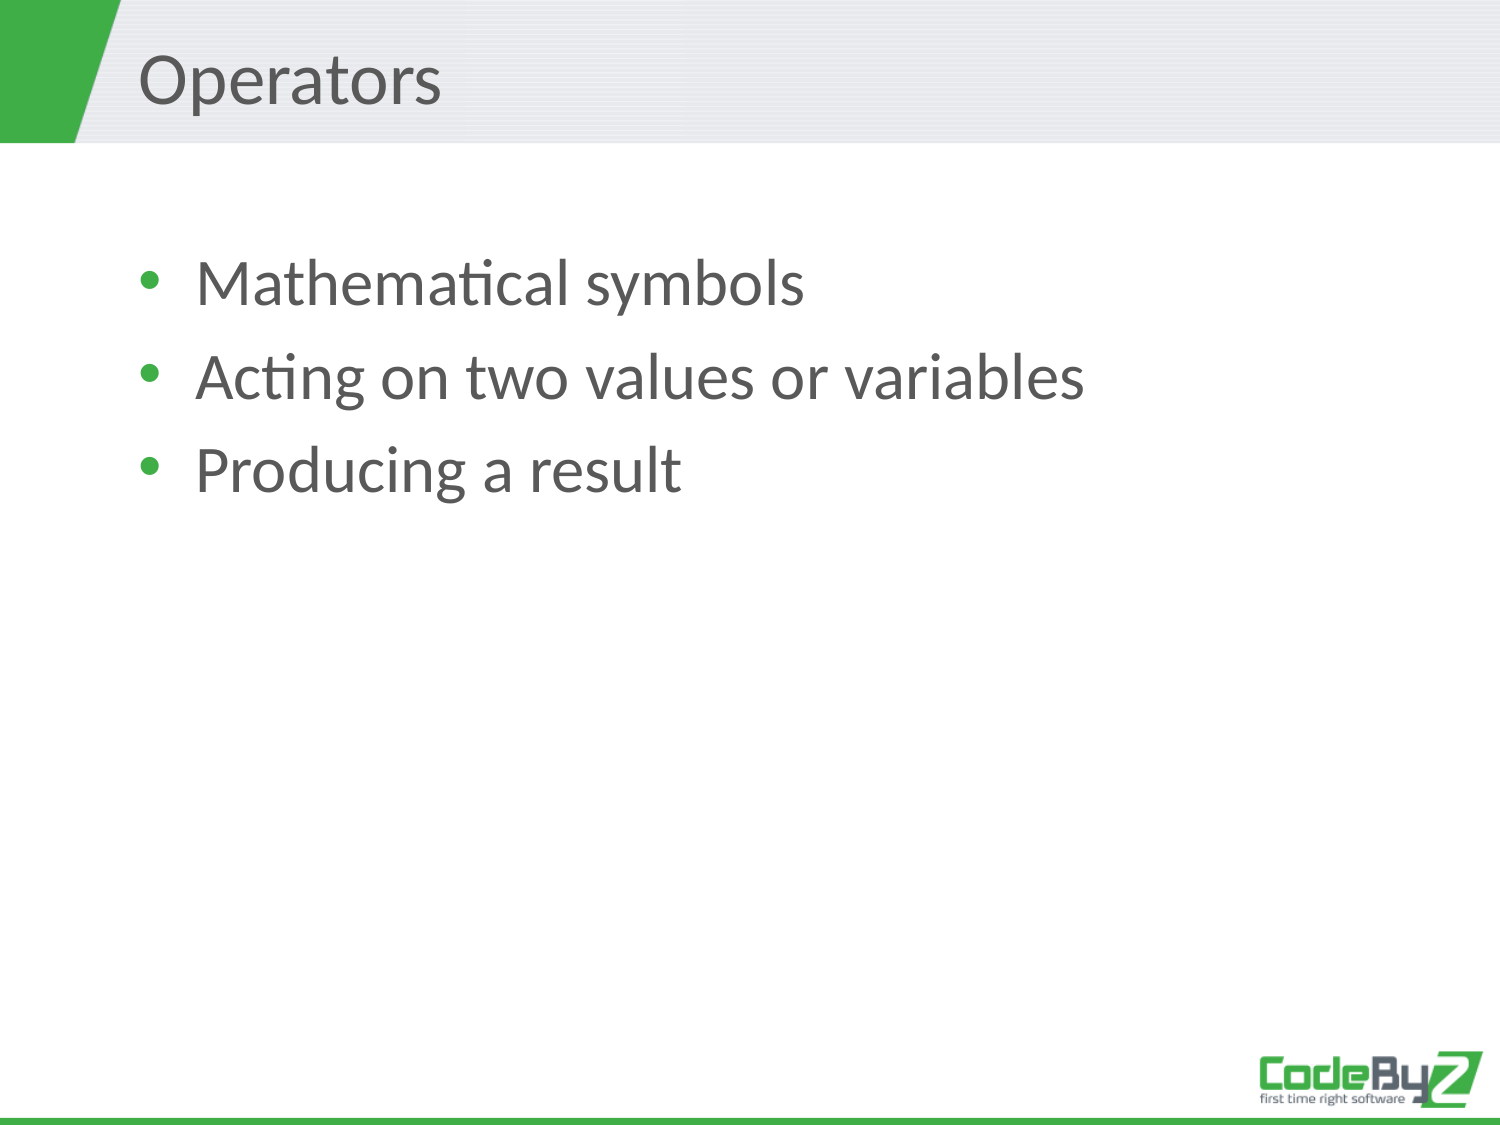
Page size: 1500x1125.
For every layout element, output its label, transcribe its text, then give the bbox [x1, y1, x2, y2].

picture [0, 0, 1500, 1117]
title Operators [123, 0, 1425, 149]
list Mathematical symbols Acting on two values or variables Producing a result [123, 231, 1425, 975]
